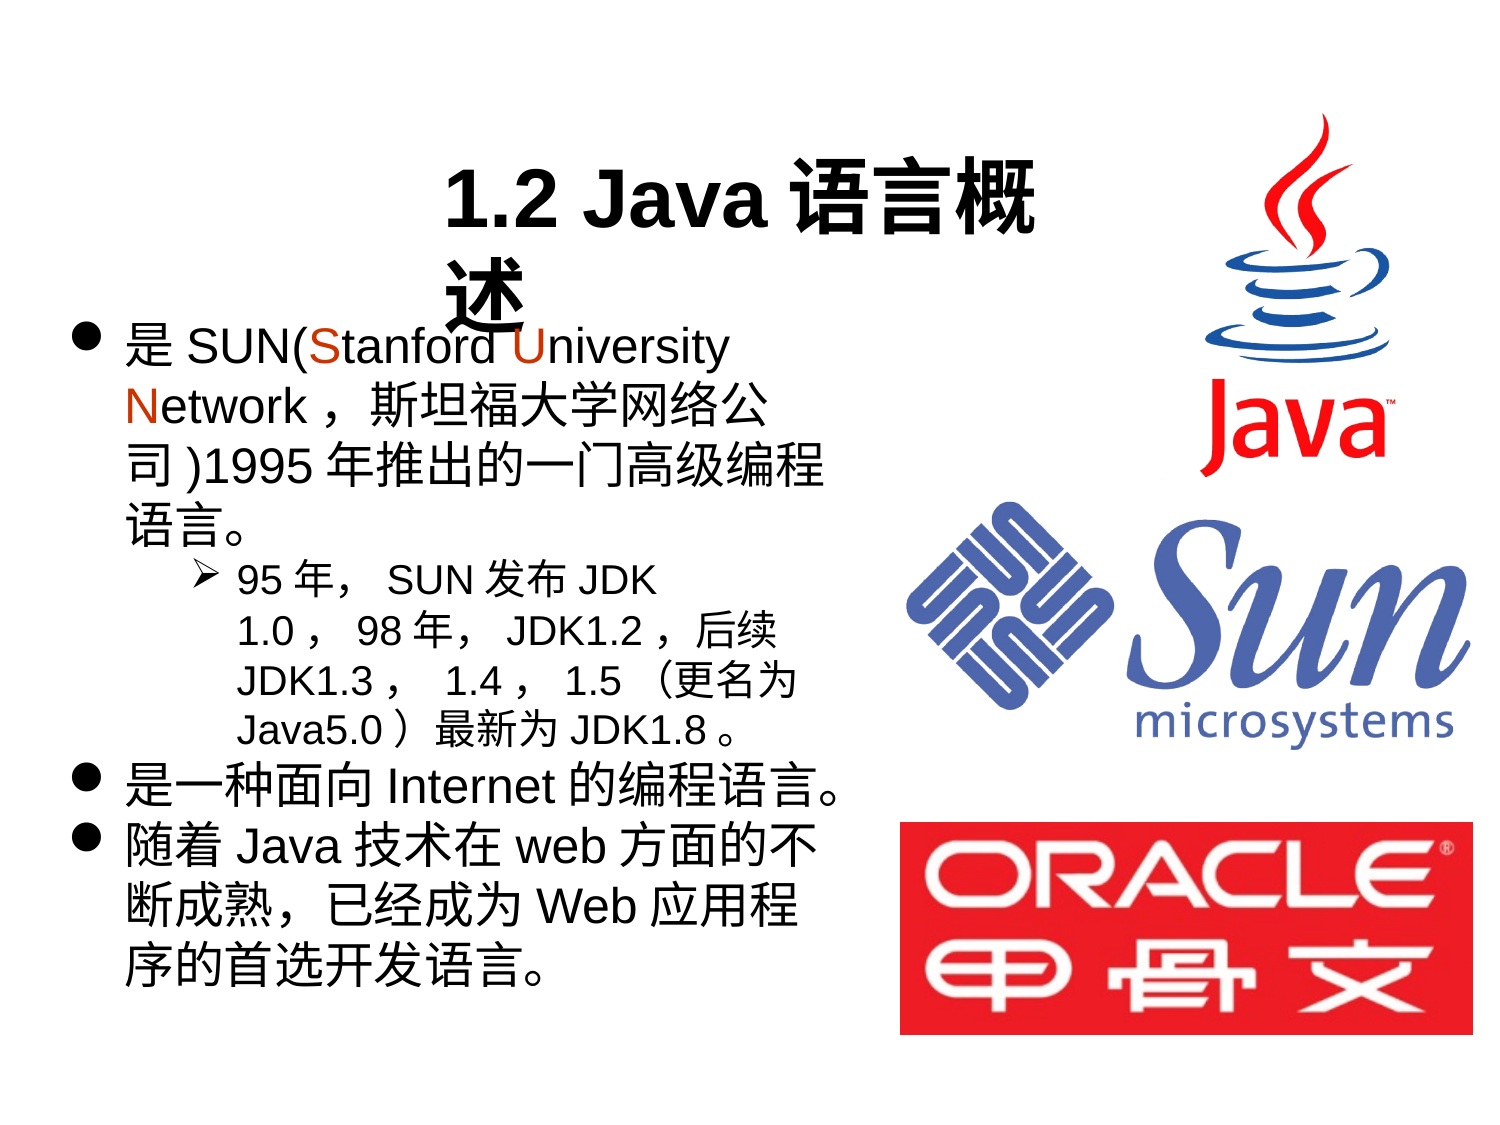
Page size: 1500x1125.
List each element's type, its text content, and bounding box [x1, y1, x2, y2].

picture [900, 822, 1473, 1035]
picture [900, 95, 1497, 755]
text_box 是SUN(Stanford University Network，斯坦福大学网络公司)1995年推出的一门高级编程语言。 95年，SUN发布JDK 1.0，98年，JDK1.2，后续JDK1.3， 1.4，1.5（更名为Java5.0）最新为JDK1.8。 是一种面向Internet的编程语言。 随着Java技术在web方面的不断成熟，已经成为Web应用程序的首选开发语言。 [53, 305, 849, 1001]
text_box 1.2 Java语言概述 [428, 137, 1097, 352]
